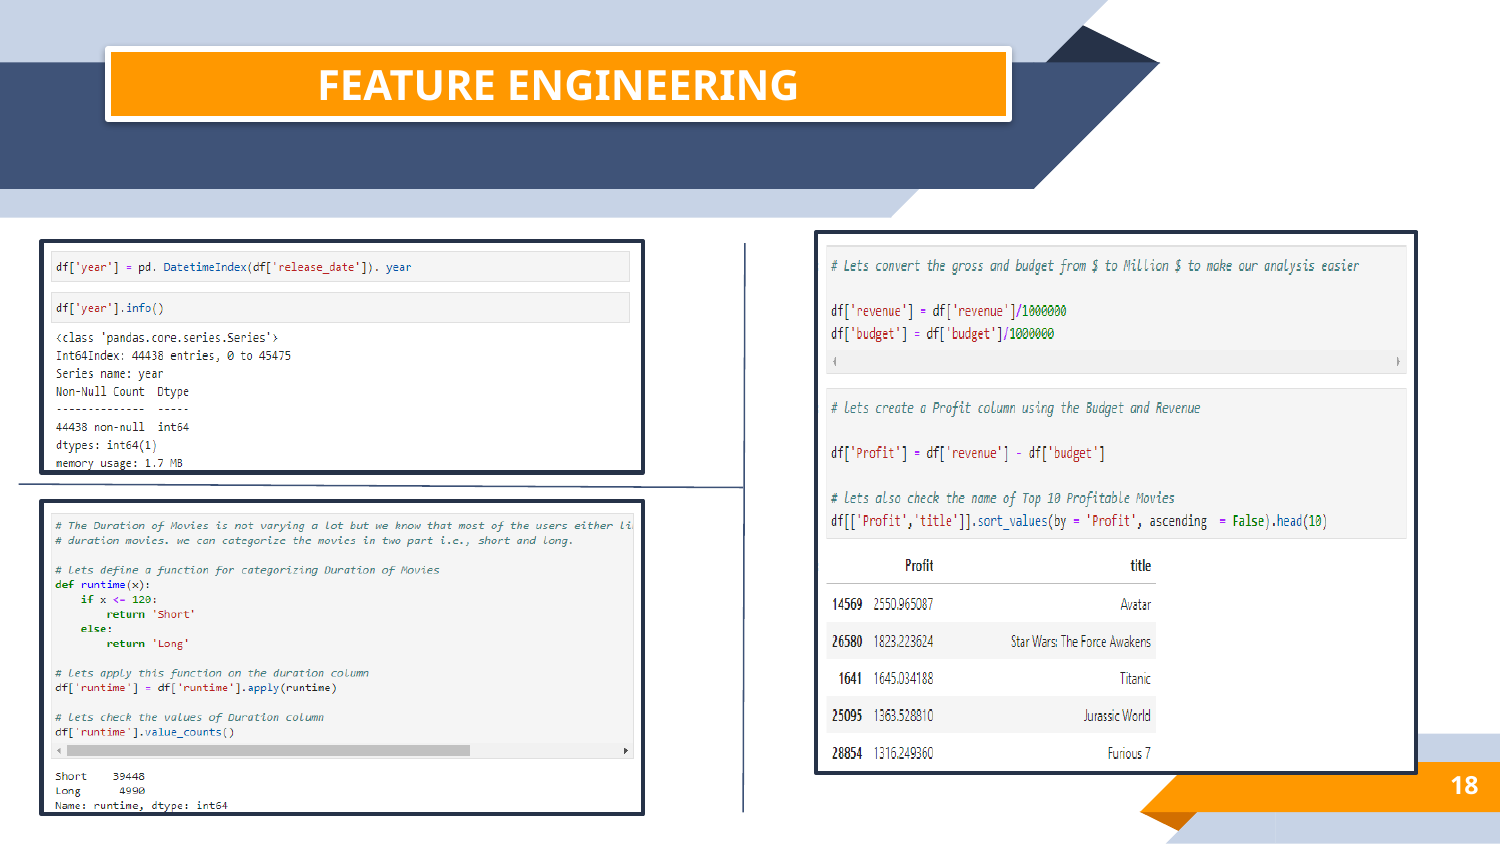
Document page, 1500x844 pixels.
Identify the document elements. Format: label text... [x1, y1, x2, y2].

picture [43, 502, 642, 813]
title FEATURE ENGINEERING [105, 46, 1012, 122]
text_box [742, 494, 746, 813]
picture [817, 234, 1415, 772]
picture [43, 242, 642, 471]
slide_number 18 [1249, 760, 1494, 813]
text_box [742, 242, 746, 485]
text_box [18, 483, 744, 488]
